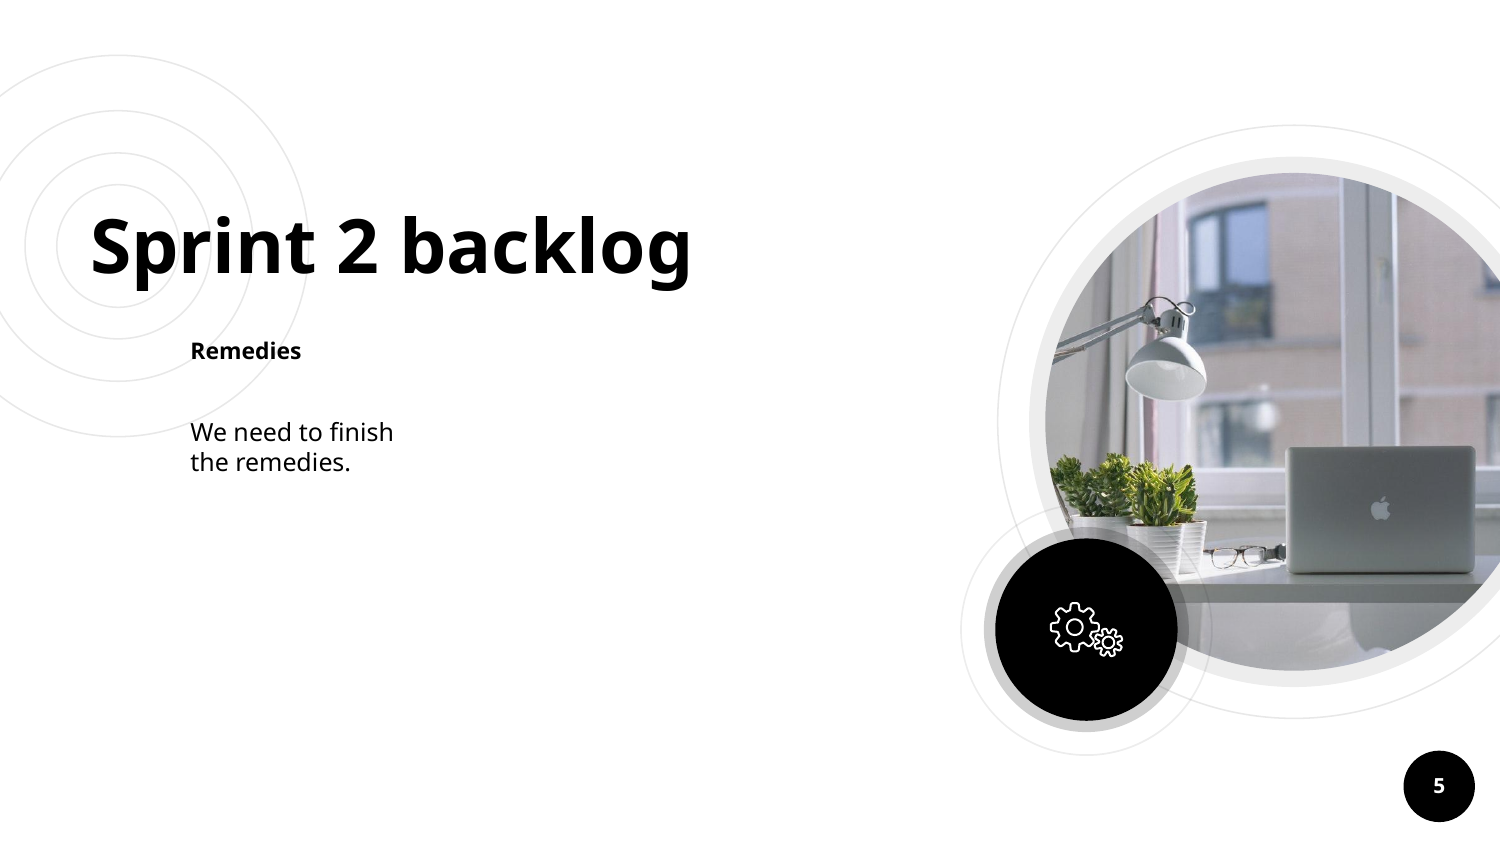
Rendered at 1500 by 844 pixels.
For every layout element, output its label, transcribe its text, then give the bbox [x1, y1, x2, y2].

slide_number 5 [1403, 750, 1475, 823]
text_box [1050, 602, 1123, 657]
title Sprint 2 backlog [75, 191, 932, 304]
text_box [959, 503, 1213, 757]
list Remedies We need to finish the remedies. [175, 321, 420, 751]
picture [1045, 172, 1500, 671]
